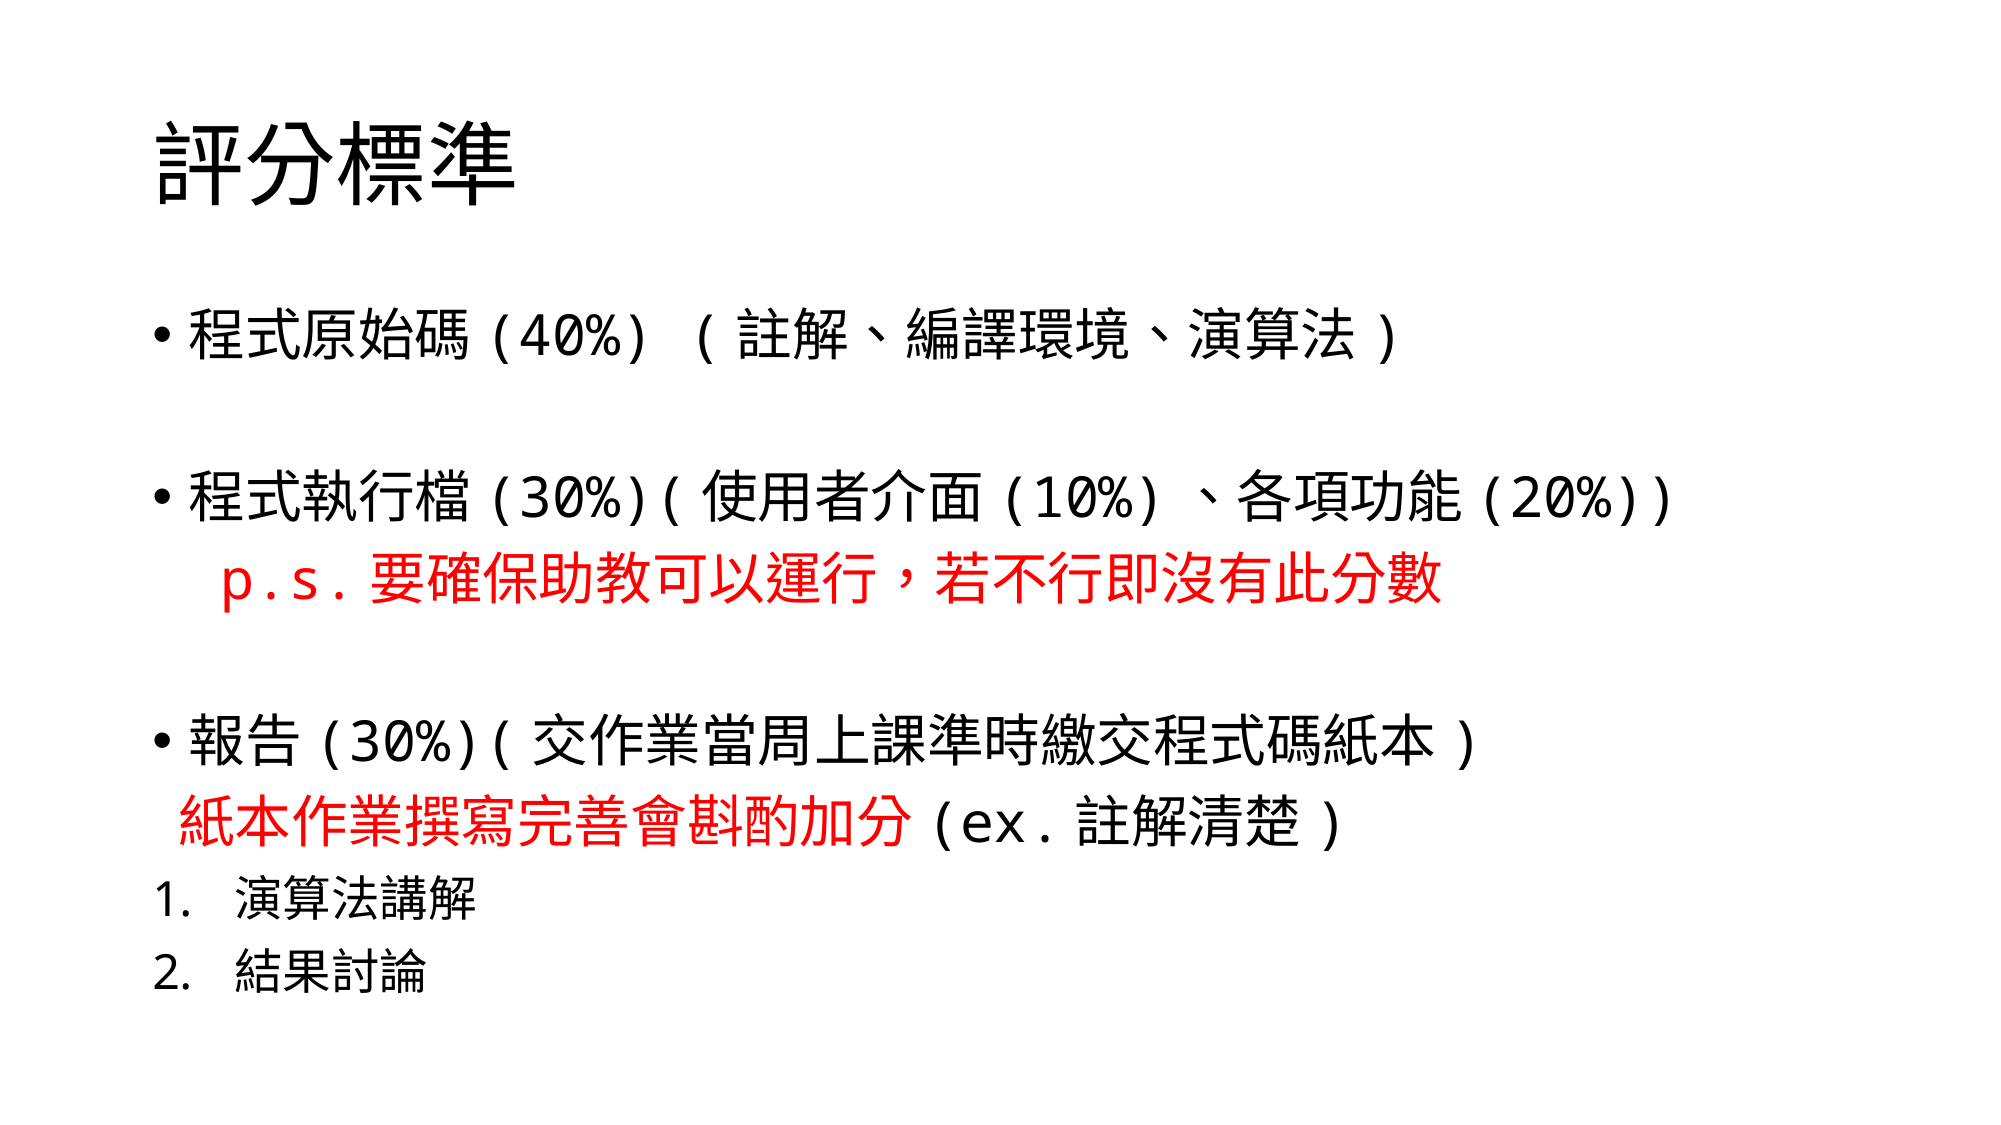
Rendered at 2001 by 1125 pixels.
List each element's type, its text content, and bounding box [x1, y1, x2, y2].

title 評分標準 [137, 59, 1863, 278]
list 程式原始碼(40%) (註解、編譯環境、演算法) 程式執行檔(30%)(使用者介面(10%)、各項功能(20%)) p.s.要確保助教可以運行，若不行即沒有此分數 報告(30%)(交作業當周上課準時繳交程式碼紙本) 紙本作業撰寫完善會斟酌加分(ex.註解清楚) 演算法講解 結果討論 [137, 299, 1966, 1014]
